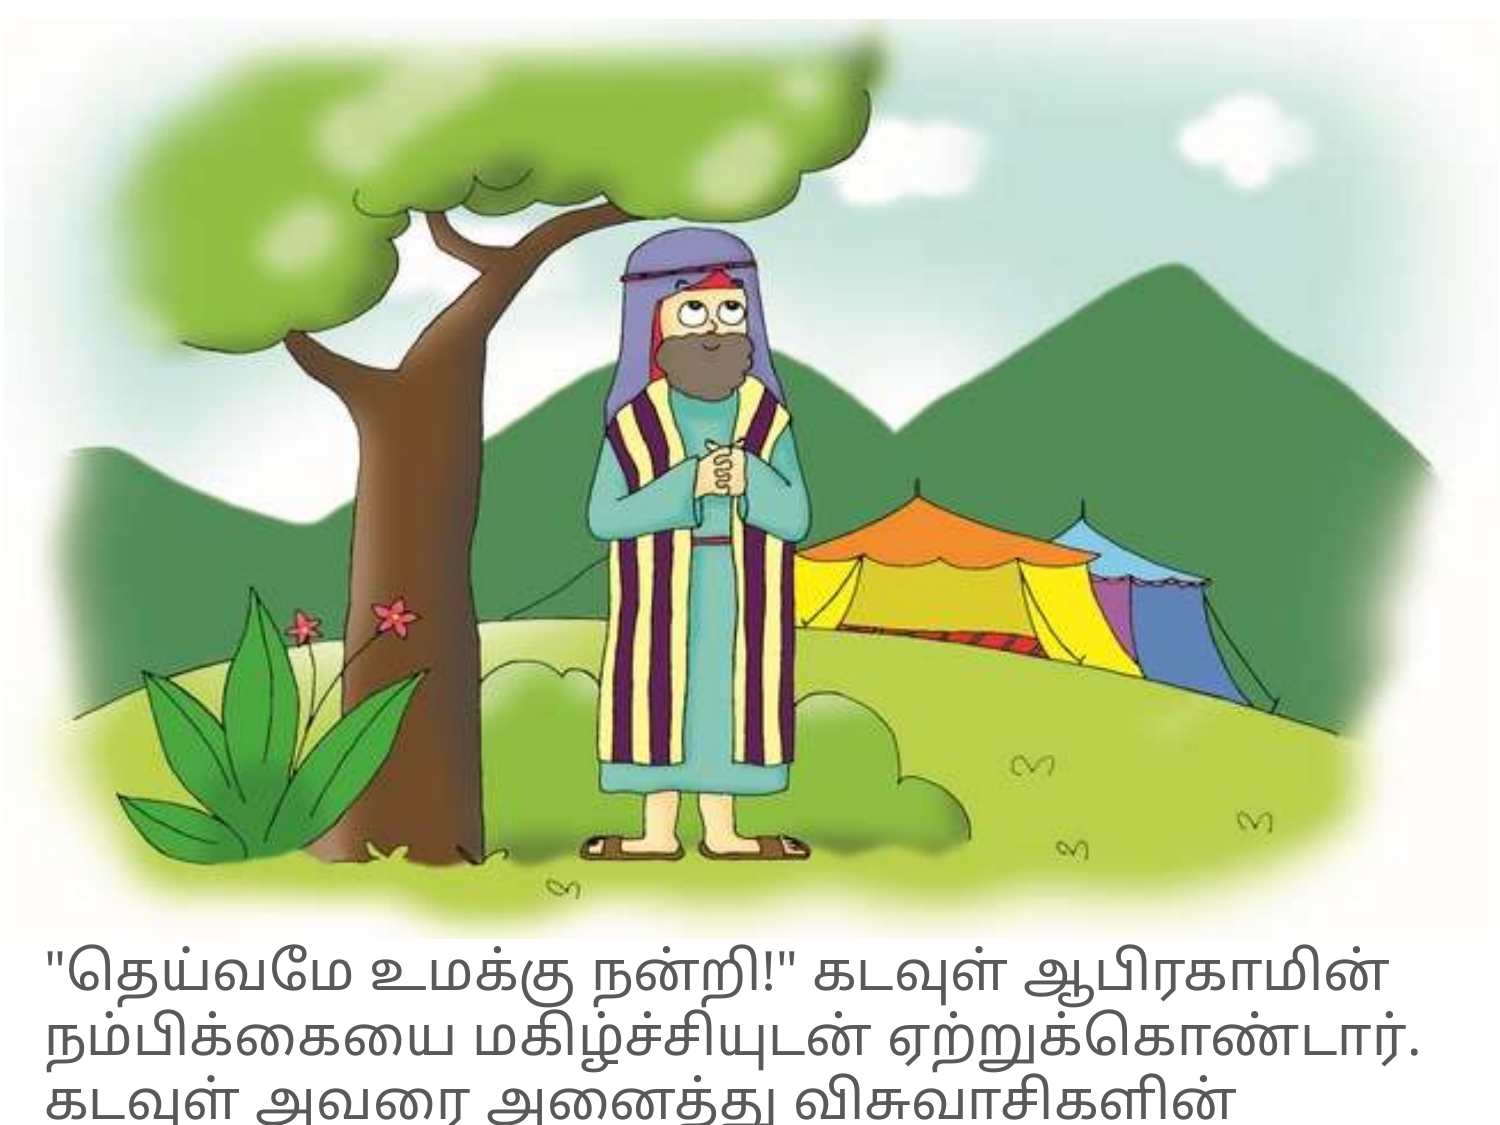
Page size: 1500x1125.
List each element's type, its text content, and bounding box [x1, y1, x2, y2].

picture [4, 18, 1498, 939]
text_box "தெய்வமே உமக்கு நன்றி!" கடவுள் ஆபிரகாமின் நம்பிக்கையை மகிழ்ச்சியுடன் ஏற்றுக்கொண்டார். கடவுள் அவரை அனைத்து விசுவாசிகளின் மூதாதையராக ஆக்கினார். [29, 942, 1500, 1125]
